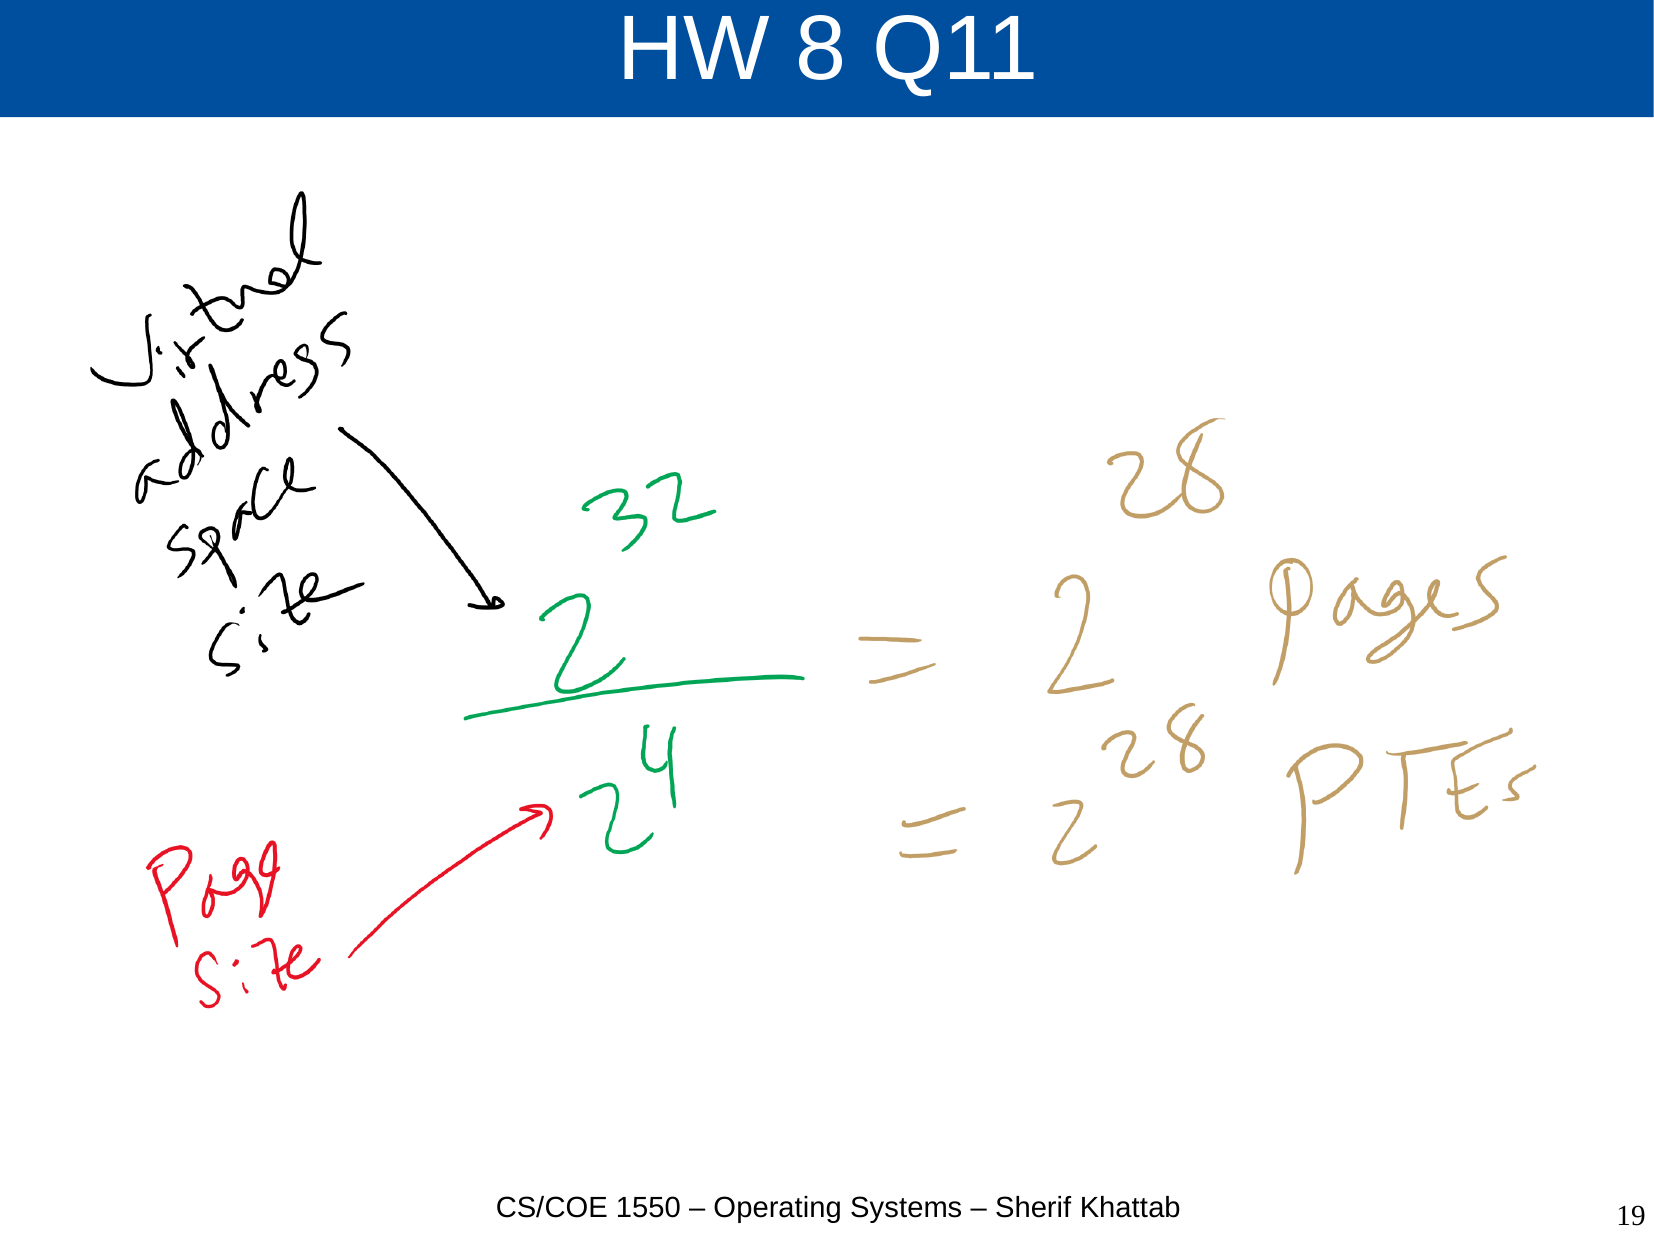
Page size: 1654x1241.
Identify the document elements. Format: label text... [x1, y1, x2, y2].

picture [79, 180, 1547, 1160]
slide_number 19 [1265, 1198, 1647, 1241]
footer CS/COE 1550 – Operating Systems – Sherif Khattab [460, 1190, 1217, 1241]
title HW 8 Q11 [0, 0, 1654, 118]
